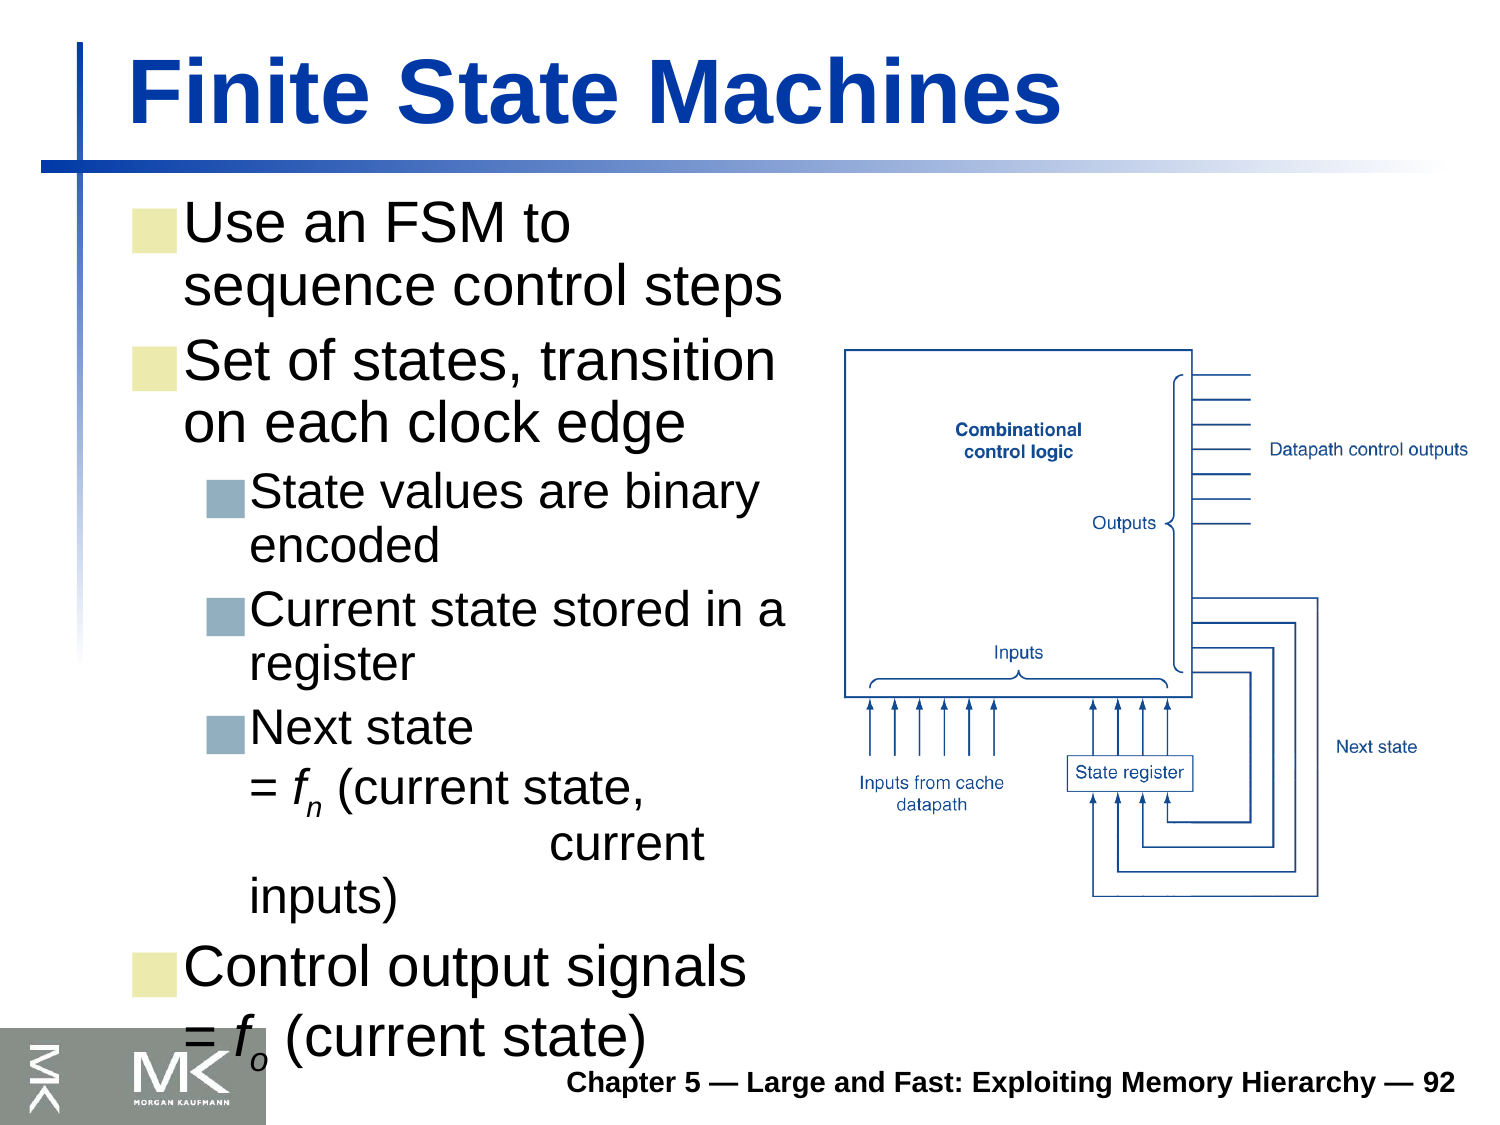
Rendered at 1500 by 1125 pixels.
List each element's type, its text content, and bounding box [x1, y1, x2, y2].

picture [844, 349, 1468, 897]
picture [0, 1028, 266, 1125]
text_box Chapter 5 — Large and Fast: Exploiting Memory Hierarchy — ‹#› [277, 1046, 1471, 1106]
title Finite State Machines [112, 0, 1468, 149]
list Use an FSM to sequence control steps Set of states, transition on each clock edge State values are binary encoded Current state stored in a register Next state = fn (current state, current inputs) Control output signals = fo (current state) [112, 184, 821, 1024]
